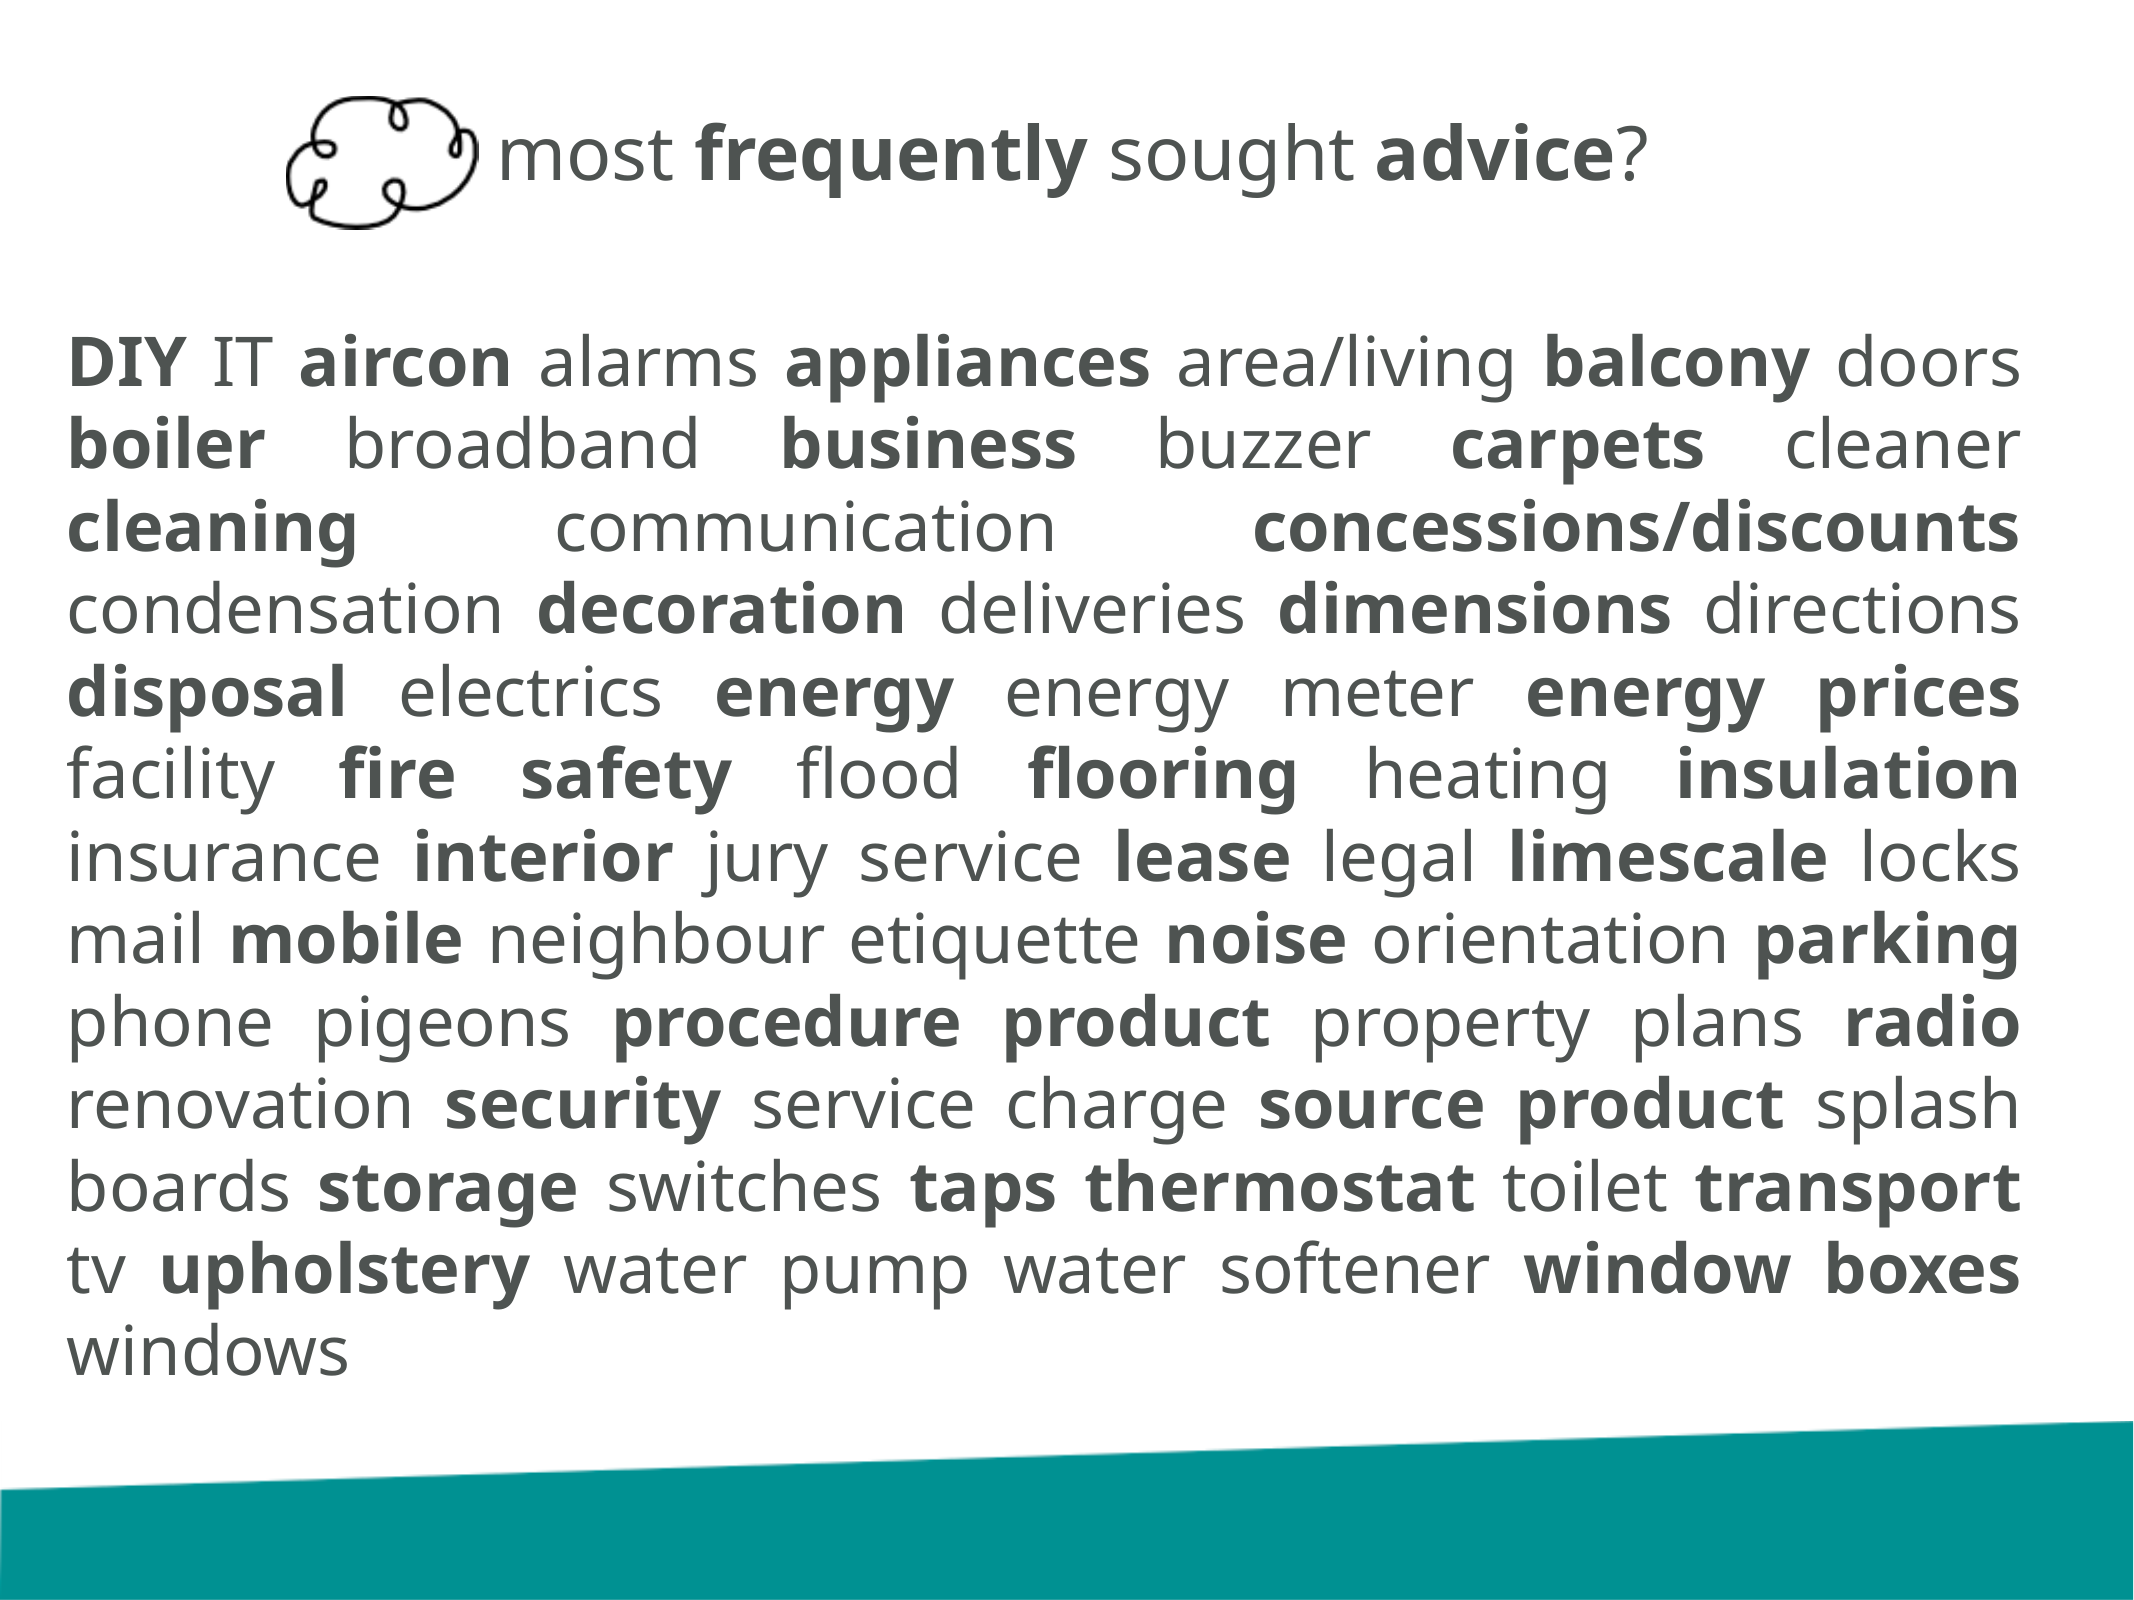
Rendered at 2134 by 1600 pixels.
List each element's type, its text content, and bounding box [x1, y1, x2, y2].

text_box DIY IT aircon alarms appliances area/living balcony doors boiler broadband business buzzer carpets cleaner cleaning communication concessions/discounts condensation decoration deliveries dimensions directions disposal electrics energy energy meter energy prices facility fire safety flood flooring heating insulation insurance interior jury service lease legal limescale locks mail mobile neighbour etiquette noise orientation parking phone pigeons procedure product property plans radio renovation security service charge source product splash boards storage switches taps thermostat toilet transport tv upholstery water pump water softener window boxes windows [58, 227, 2031, 1398]
text_box most frequently sought advice? [487, 96, 1657, 204]
picture [286, 96, 479, 230]
picture [0, 1421, 2134, 1600]
